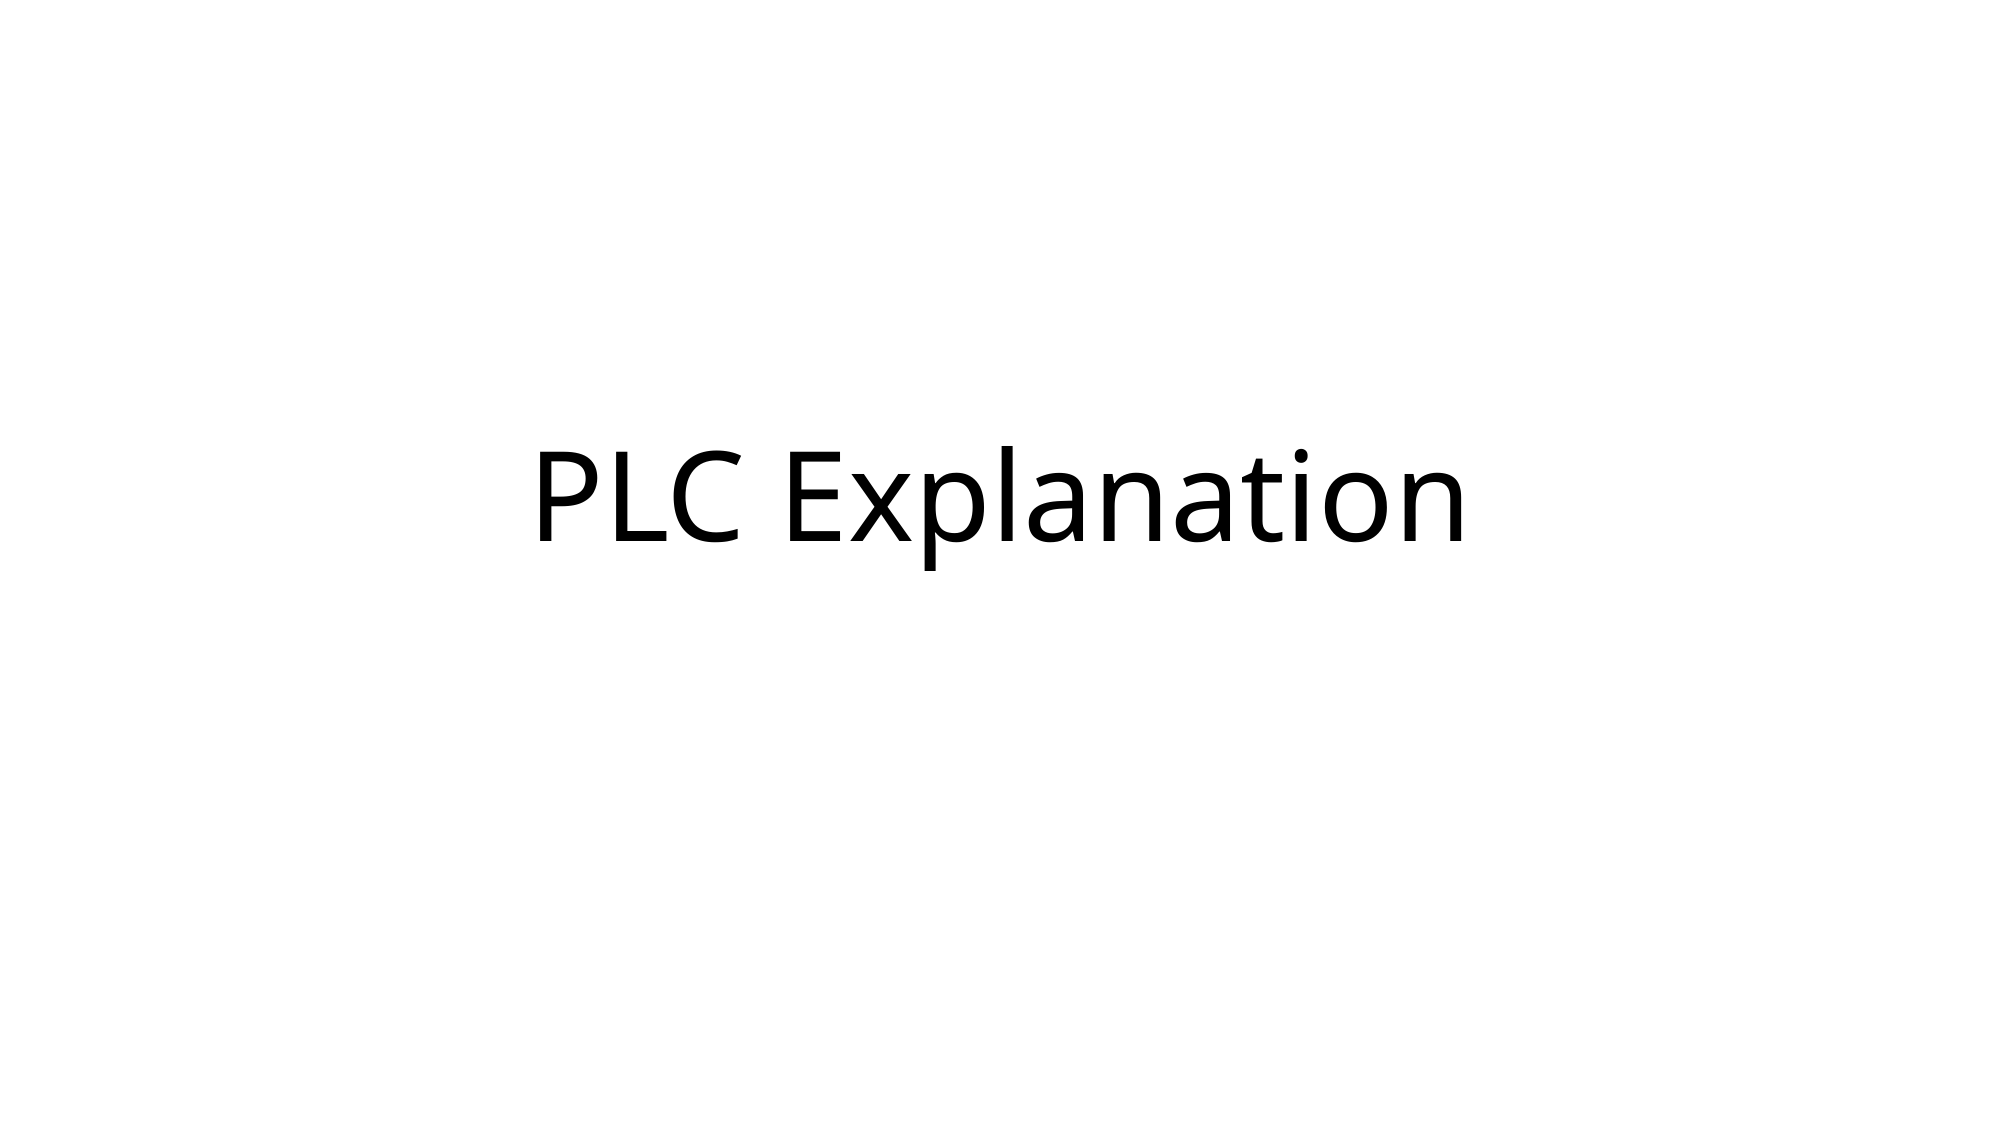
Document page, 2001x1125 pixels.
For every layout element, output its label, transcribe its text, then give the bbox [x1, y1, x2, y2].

title PLC Explanation [249, 184, 1750, 576]
